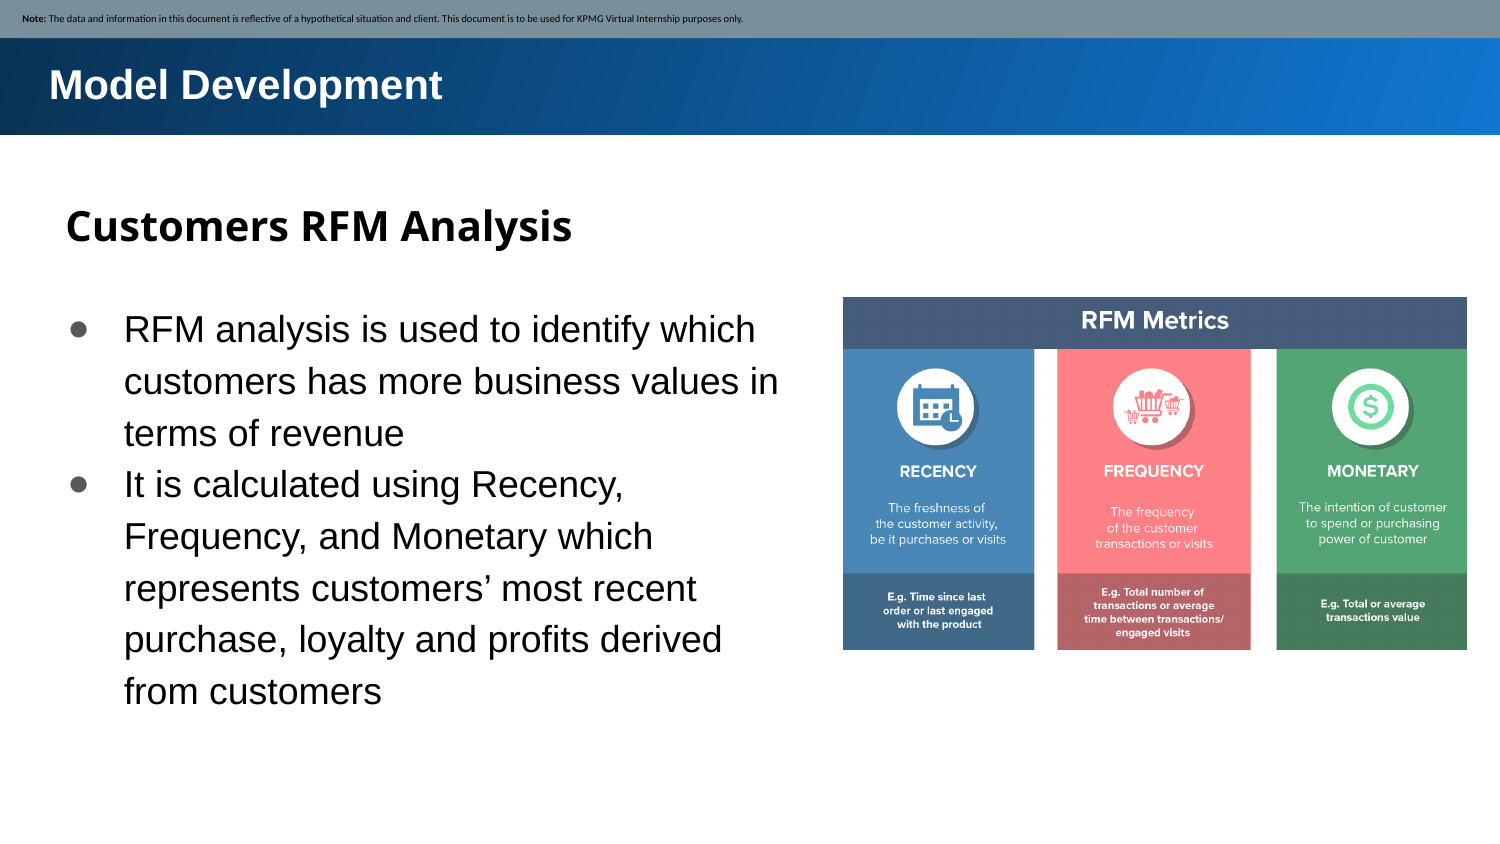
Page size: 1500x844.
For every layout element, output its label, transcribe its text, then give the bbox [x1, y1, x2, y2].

text_box Customers RFM Analysis [33, 177, 1439, 266]
text_box Note: The data and information in this document is reflective of a hypothetical situation and client. This document is to be used for KPMG Virtual Internship purposes only. [0, 0, 1500, 39]
list RFM analysis is used to identify which customers has more business values in terms of revenue It is calculated using Recency, Frequency, and Monetary which represents customers’ most recent purchase, loyalty and profits derived from customers [33, 282, 819, 844]
text_box [0, 39, 1500, 135]
text_box Model Development [33, 43, 1439, 124]
picture [842, 296, 1467, 650]
